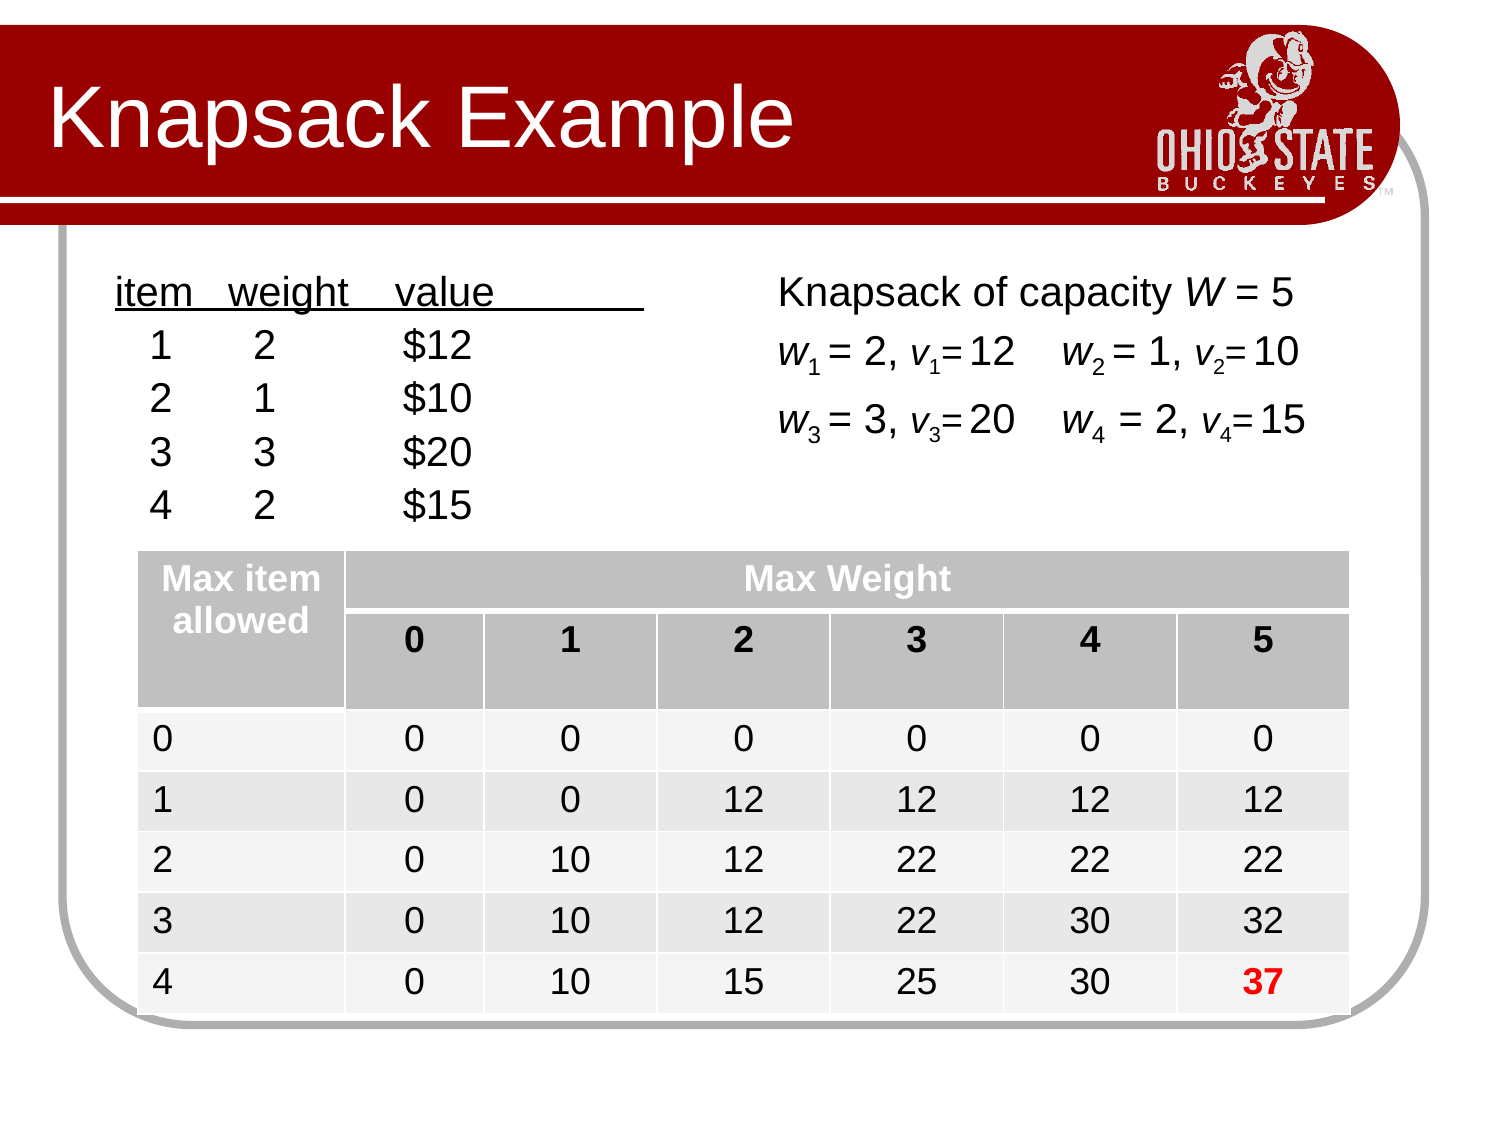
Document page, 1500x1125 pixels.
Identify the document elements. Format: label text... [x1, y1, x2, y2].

table_cell 37 [1178, 954, 1349, 1013]
table_cell 1 [485, 614, 656, 709]
table_cell 0 [346, 832, 483, 891]
table_cell 3 [831, 614, 1003, 709]
table_cell 0 [831, 711, 1003, 770]
table_header Max Weight [346, 551, 1349, 608]
table_cell 2 [658, 614, 829, 709]
table_cell 10 [485, 832, 656, 891]
table_cell 22 [1178, 832, 1349, 891]
table_cell 15 [658, 954, 829, 1013]
table_cell 30 [1004, 893, 1176, 952]
table_cell 12 [1004, 772, 1176, 831]
table_cell 4 [138, 954, 344, 1013]
table_cell 0 [346, 614, 483, 709]
table_cell 0 [1004, 711, 1176, 770]
table_cell 30 [1004, 954, 1176, 1013]
table_cell 1 [138, 772, 344, 831]
table_cell 0 [485, 711, 656, 770]
table_cell 0 [658, 711, 829, 770]
title Knapsack Example [31, 37, 1201, 188]
table_cell 0 [138, 713, 344, 770]
table_cell 0 [346, 772, 483, 831]
table_cell 12 [1178, 772, 1349, 831]
table_cell 0 [1178, 711, 1349, 770]
table_cell 12 [658, 772, 829, 831]
table_cell 10 [485, 893, 656, 952]
table_cell 22 [1004, 832, 1176, 891]
table_cell 10 [485, 954, 656, 1013]
table_cell 2 [138, 832, 344, 891]
table_cell 32 [1178, 893, 1349, 952]
list Knapsack of capacity W = 5 w1 = 2, v1= 12 w2 = 1, v2= 10 w3 = 3, v3= 20 w4 = 2, v4= 15 [762, 262, 1401, 988]
table_cell 22 [831, 893, 1003, 952]
table_cell 12 [658, 893, 829, 952]
table_header Max item allowed [138, 551, 344, 707]
table_cell 3 [138, 893, 344, 952]
table_cell 0 [346, 954, 483, 1013]
table_cell 22 [831, 832, 1003, 891]
list item weight value 1 2 $12 2 1 $10 3 3 $20 4 2 $15 [99, 262, 738, 988]
table_cell 12 [658, 832, 829, 891]
table_cell 4 [1004, 614, 1176, 709]
table_cell 5 [1178, 614, 1349, 709]
table_cell 0 [346, 893, 483, 952]
table_cell 12 [831, 772, 1003, 831]
table_cell 0 [346, 711, 483, 770]
table_cell 0 [485, 772, 656, 831]
table_cell 25 [831, 954, 1003, 1013]
